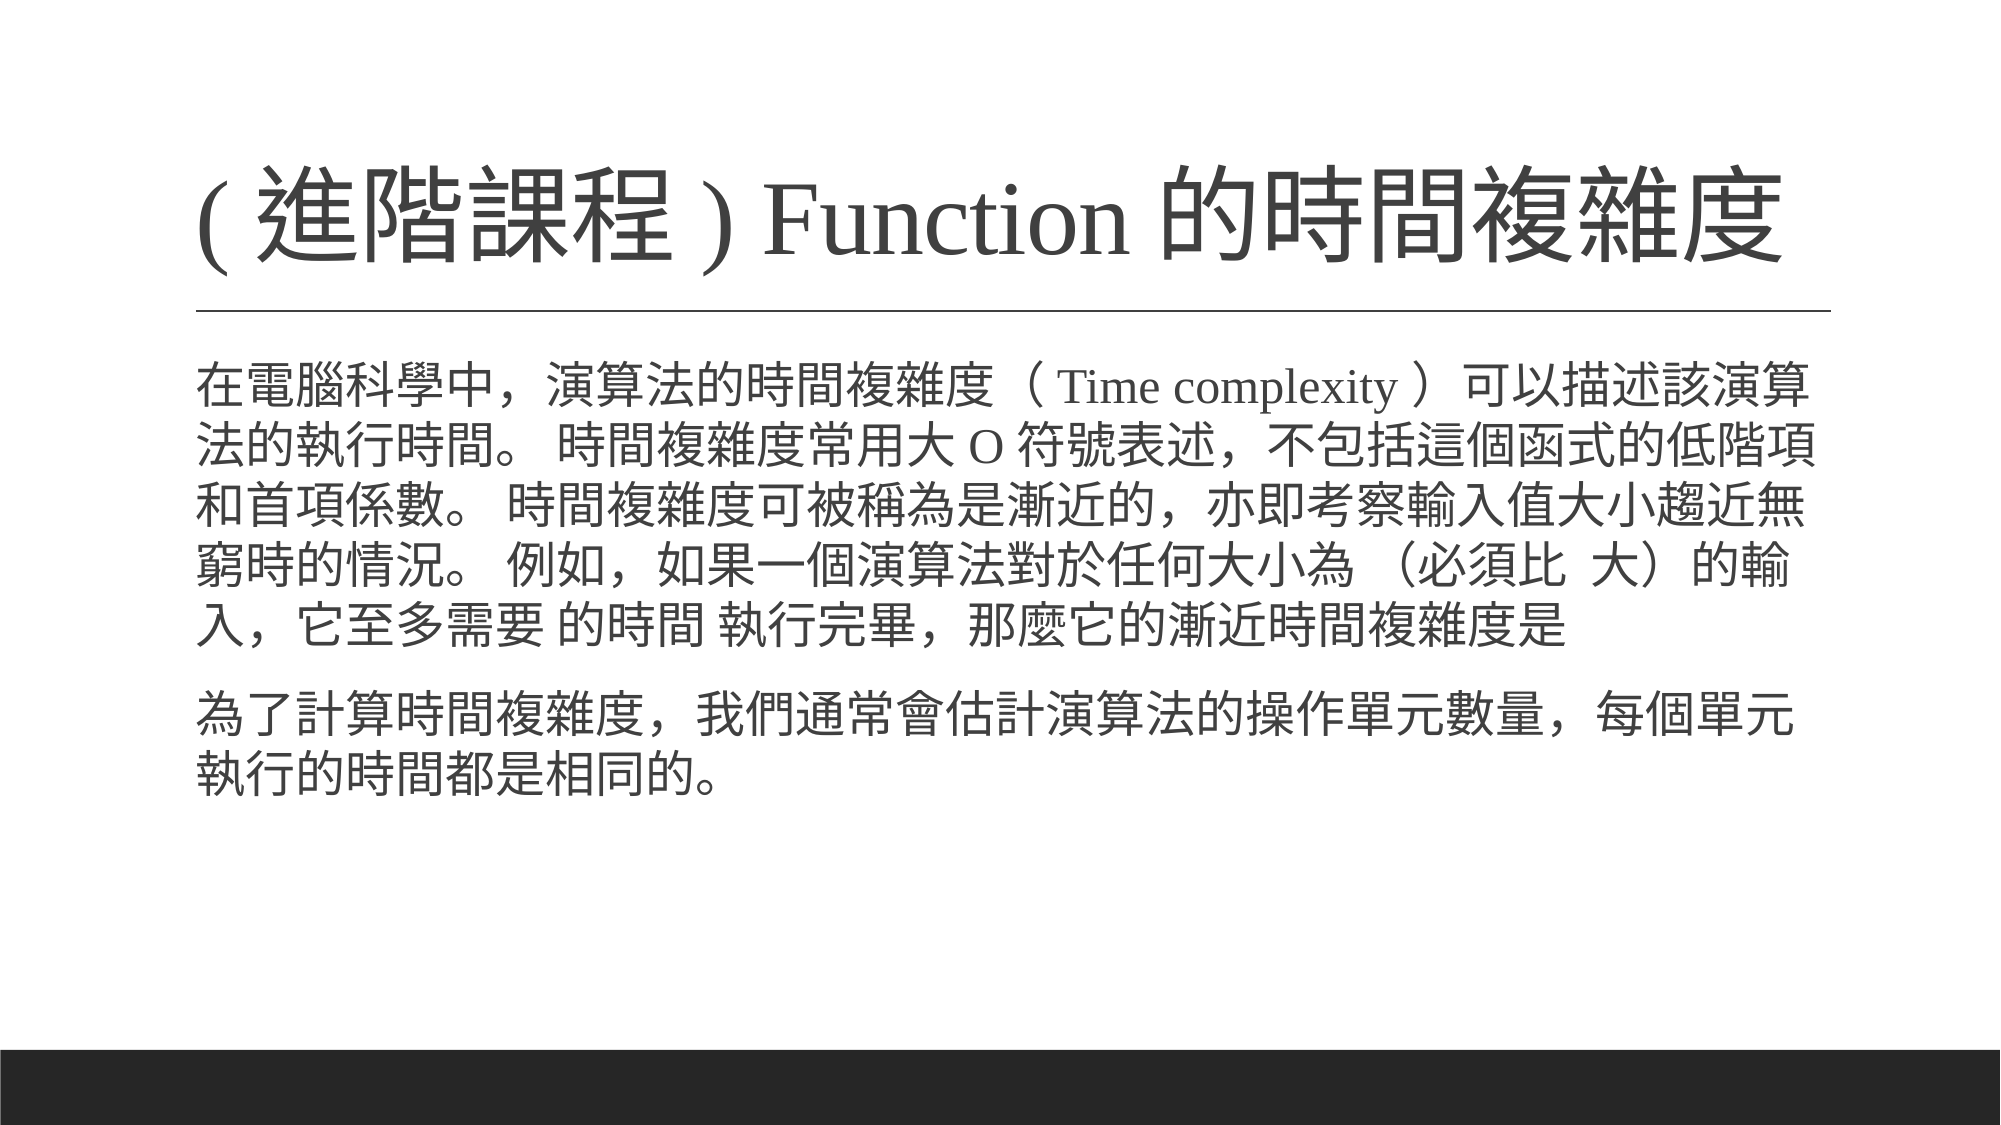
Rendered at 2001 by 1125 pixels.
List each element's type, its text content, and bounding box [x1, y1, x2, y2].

title (進階課程) Function的時間複雜度 [180, 47, 1830, 285]
